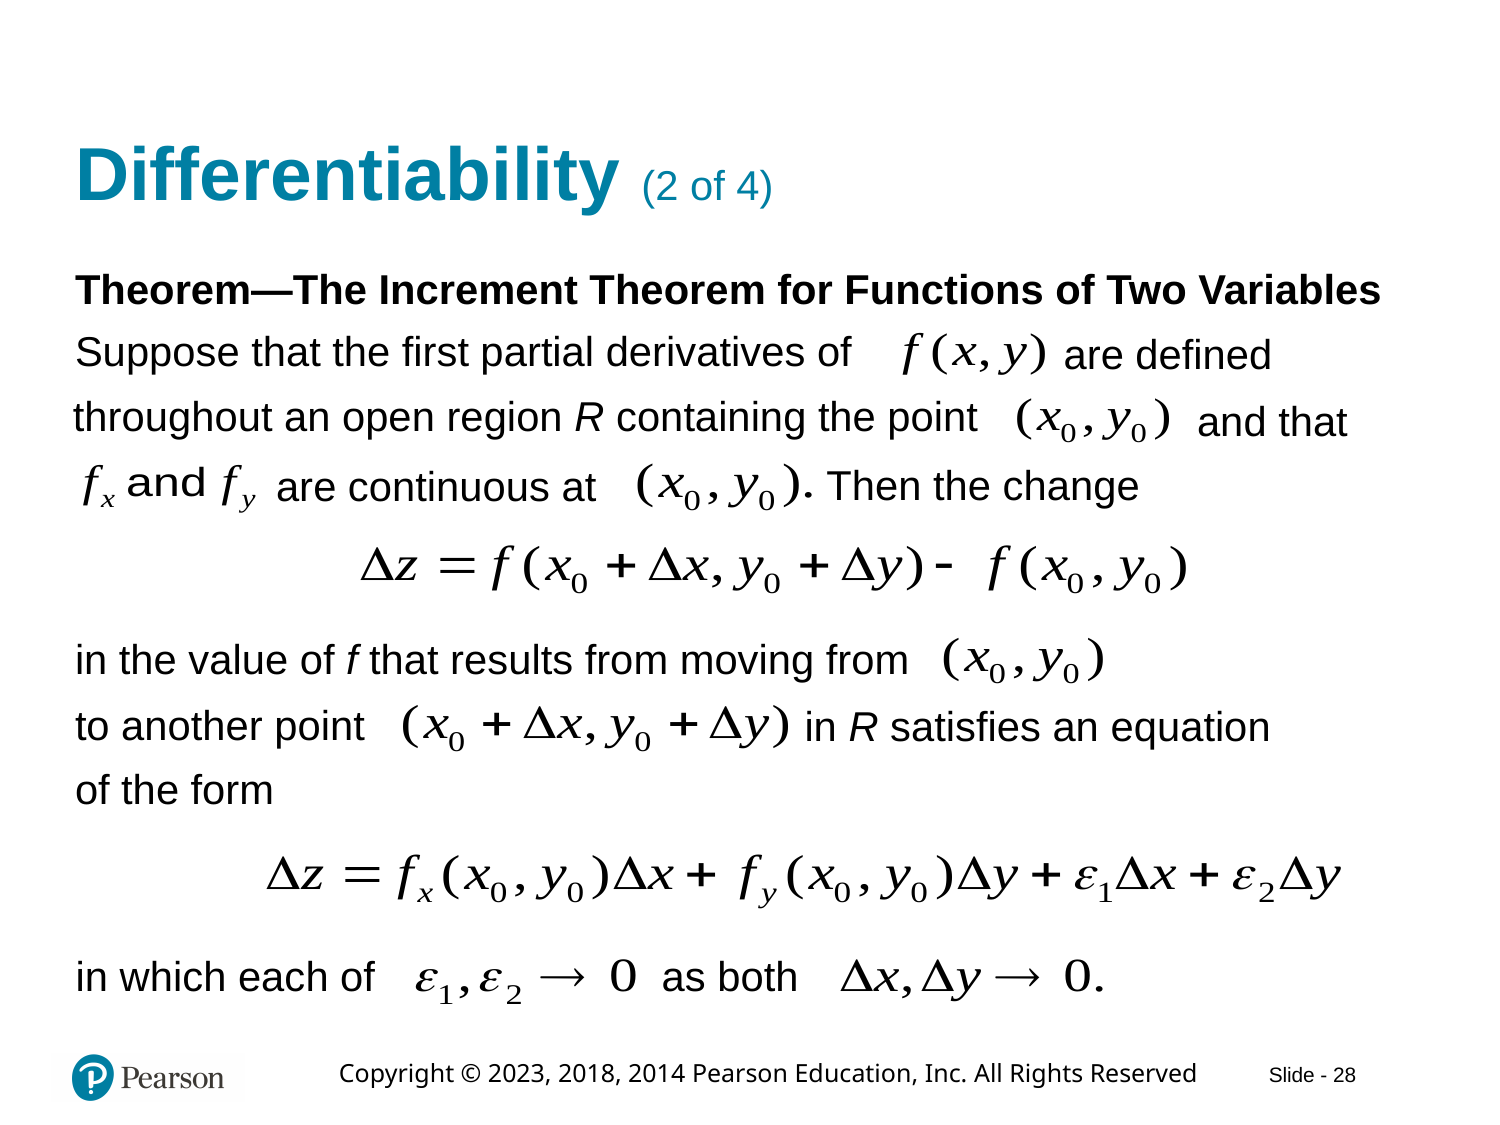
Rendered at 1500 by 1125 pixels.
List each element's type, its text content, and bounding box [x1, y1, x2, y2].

list Suppose that the first partial derivatives of [75, 324, 875, 383]
list are defined [1063, 327, 1301, 385]
list are continuous at [276, 459, 625, 517]
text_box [631, 455, 816, 517]
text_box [409, 949, 643, 1010]
list and that [1196, 394, 1397, 450]
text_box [937, 629, 1111, 690]
list in R satisfies an equation [804, 699, 1301, 758]
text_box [261, 846, 1348, 915]
list in the value of f that results from moving from [75, 632, 925, 691]
list to another point [75, 698, 389, 753]
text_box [887, 328, 1051, 381]
list Theorem—The Increment Theorem for Functions of Two Variables [75, 262, 1432, 318]
list in which each of [75, 950, 398, 1013]
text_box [68, 457, 261, 519]
list as both [661, 950, 825, 1013]
list of the form [75, 763, 300, 825]
picture [51, 1053, 245, 1102]
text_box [397, 696, 796, 757]
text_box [834, 953, 1109, 1008]
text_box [1011, 390, 1176, 448]
list throughout an open region R containing the point [72, 390, 1000, 449]
list Then the change [826, 458, 1176, 516]
title Differentiability (2 of 4) [75, 35, 1425, 216]
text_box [355, 537, 1194, 600]
